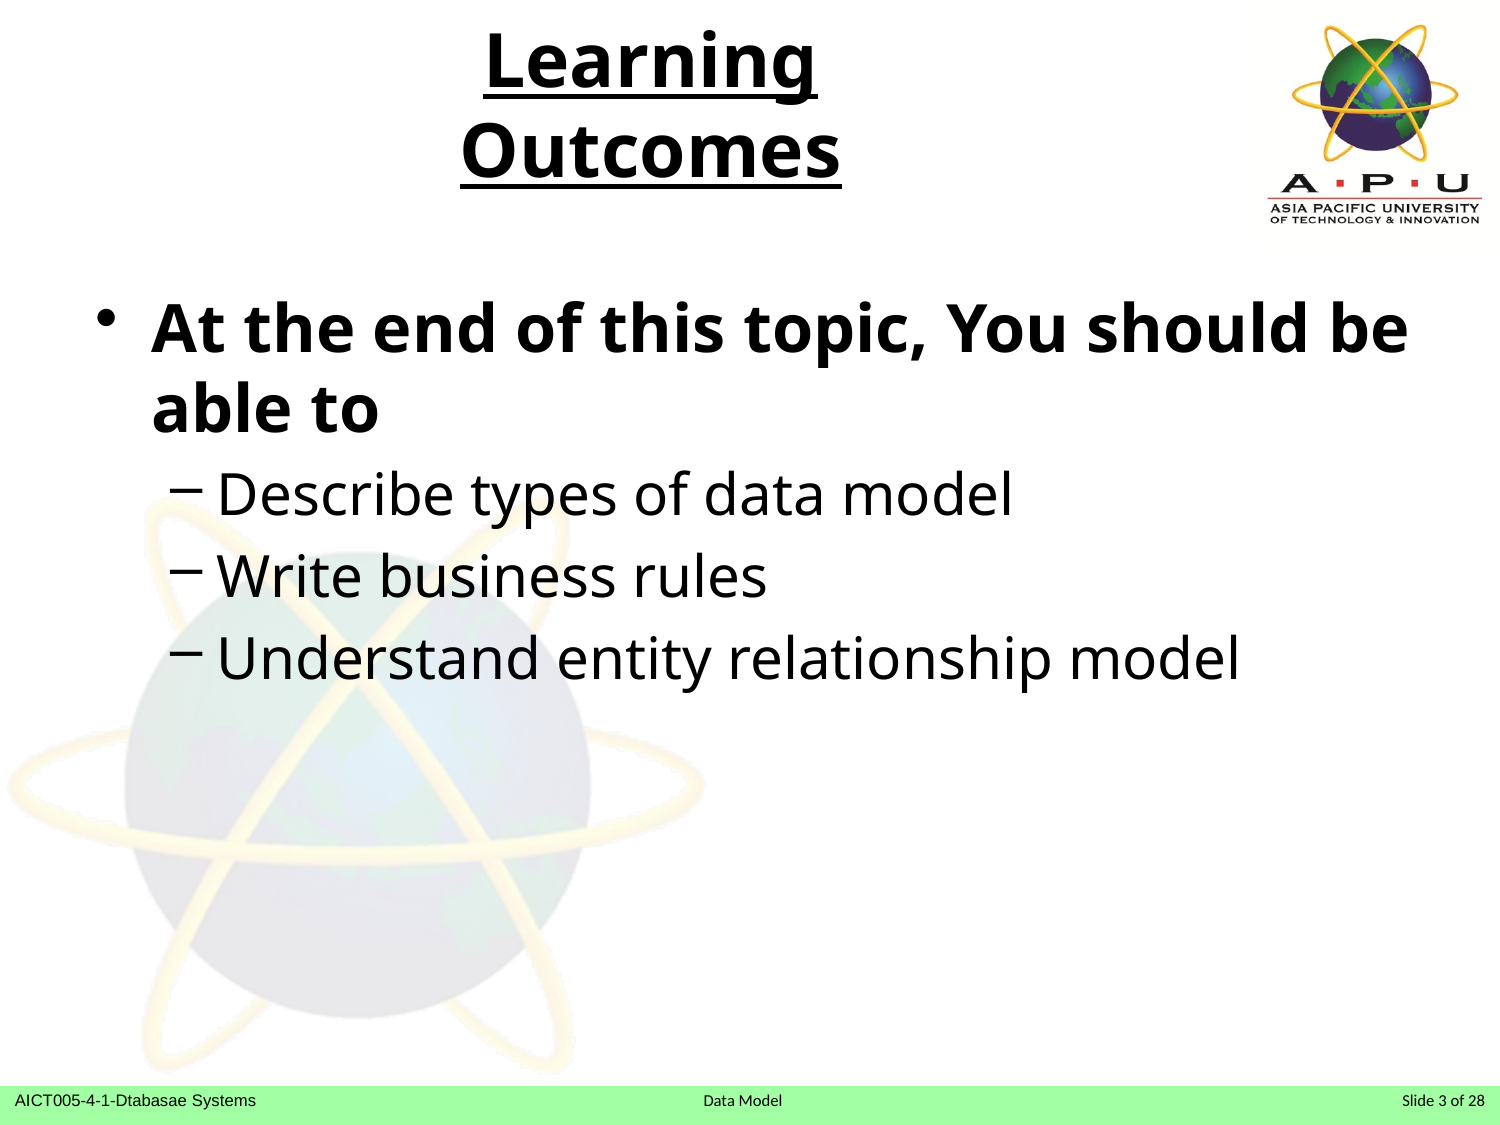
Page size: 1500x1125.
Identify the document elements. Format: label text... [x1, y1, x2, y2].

list At the end of this topic, You should be able to Describe types of data model Write business rules Understand entity relationship model [79, 278, 1430, 1021]
title Learning Outcomes [276, 1, 1025, 205]
picture [1251, 0, 1500, 249]
